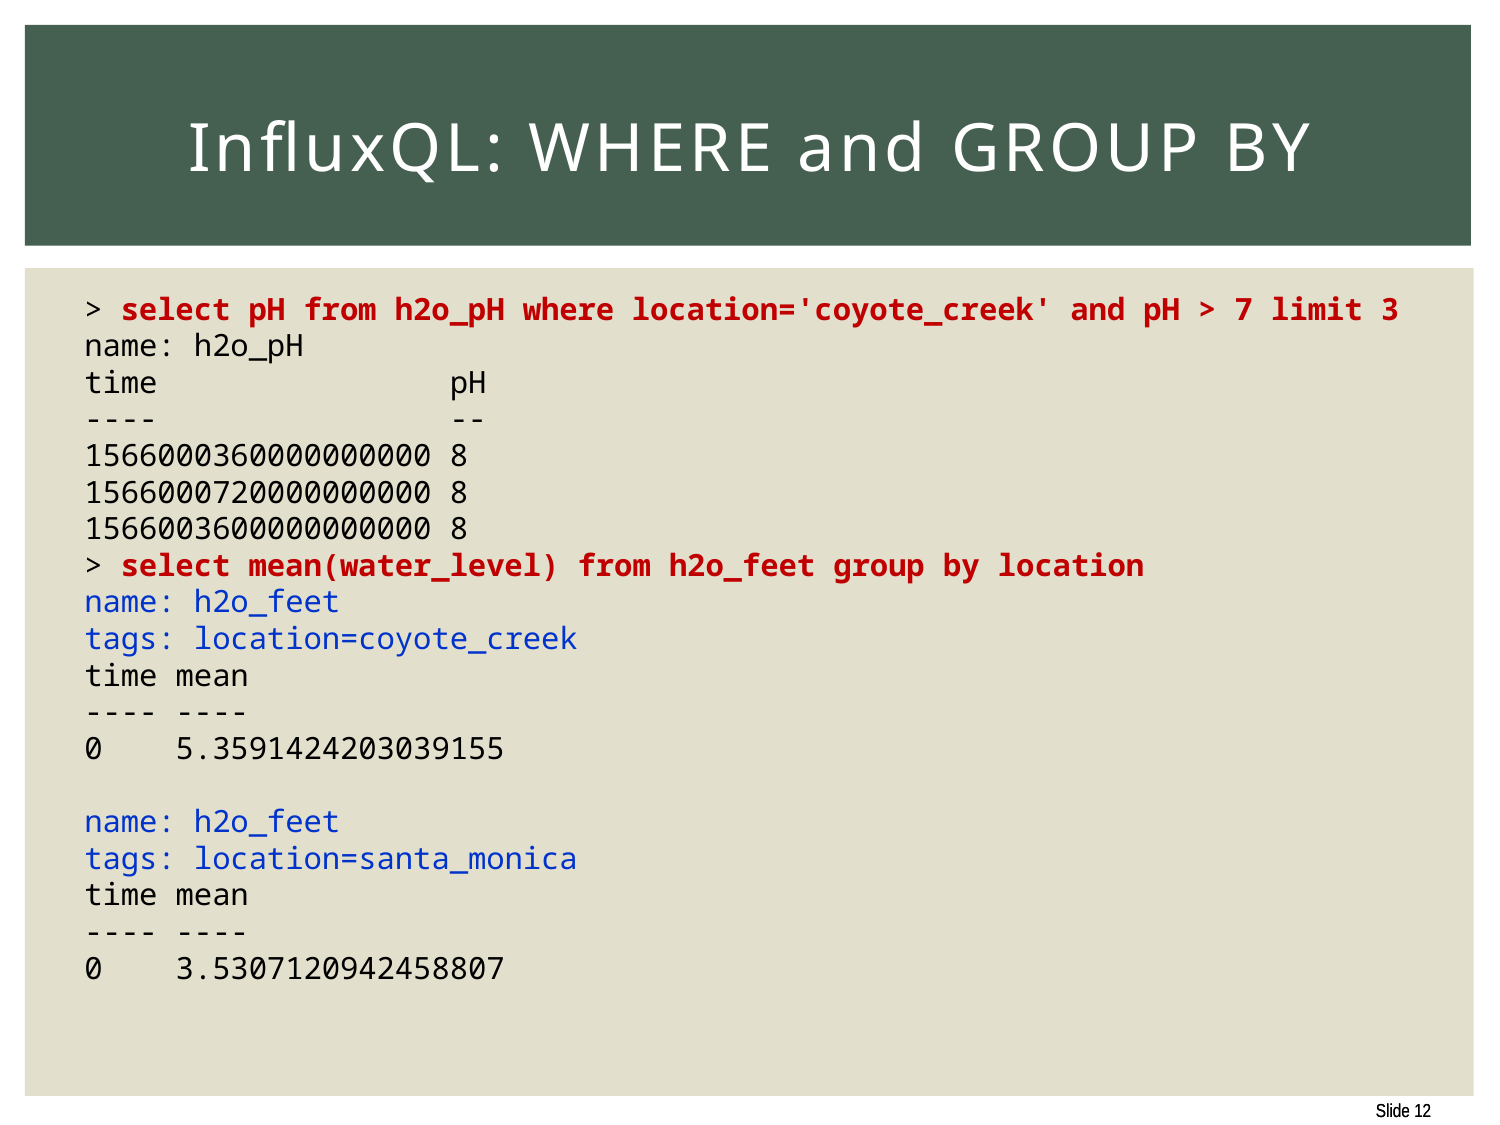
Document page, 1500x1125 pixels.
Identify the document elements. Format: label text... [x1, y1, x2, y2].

title InfluxQL: WHERE and GROUP BY [62, 58, 1438, 232]
list > select pH from h2o_pH where location='coyote_creek' and pH > 7 limit 3 name: h2o_pH time pH ---- -- 1566000360000000000 8 1566000720000000000 8 1566003600000000000 8 > select mean(water_level) from h2o_feet group by location name: h2o_feet tags: location=coyote_creek time mean ---- ---- 0 5.3591424203039155 name: h2o_feet tags: location=santa_monica time mean ---- ---- 0 3.5307120942458807 [62, 281, 1442, 1005]
